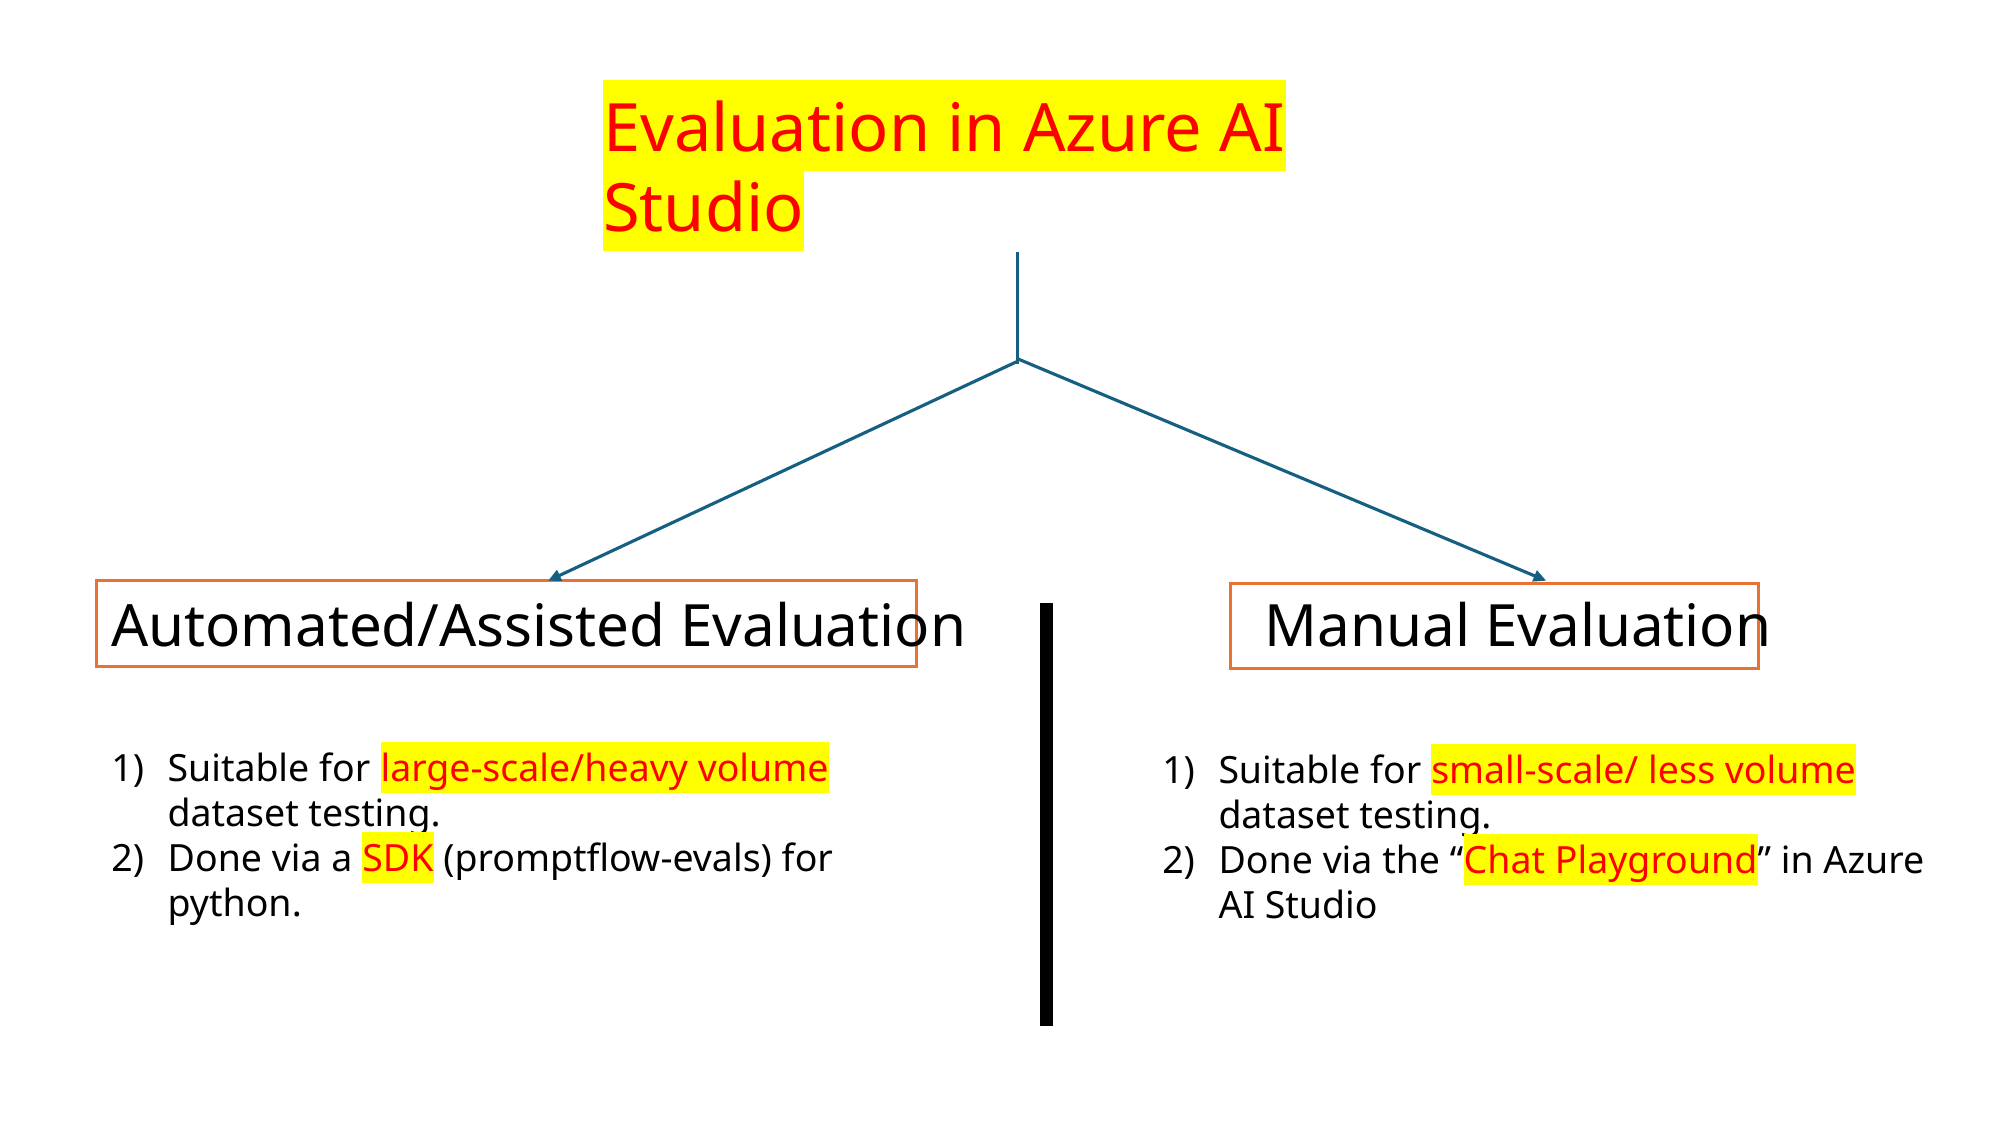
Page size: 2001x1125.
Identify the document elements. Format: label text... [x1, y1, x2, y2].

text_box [547, 360, 1017, 582]
text_box Suitable for large-scale/heavy volume dataset testing. Done via a SDK (promptflow-evals) for python. [96, 737, 894, 932]
text_box [1229, 582, 1760, 670]
text_box Evaluation in Azure AI Studio [588, 77, 1447, 252]
text_box Automated/Assisted Evaluation [96, 580, 1000, 666]
text_box Manual Evaluation [1250, 580, 1842, 666]
text_box Suitable for small-scale/ less volume dataset testing. Done via the “Chat Playground” in Azure AI Studio [1147, 738, 1945, 934]
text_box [1017, 358, 1547, 582]
